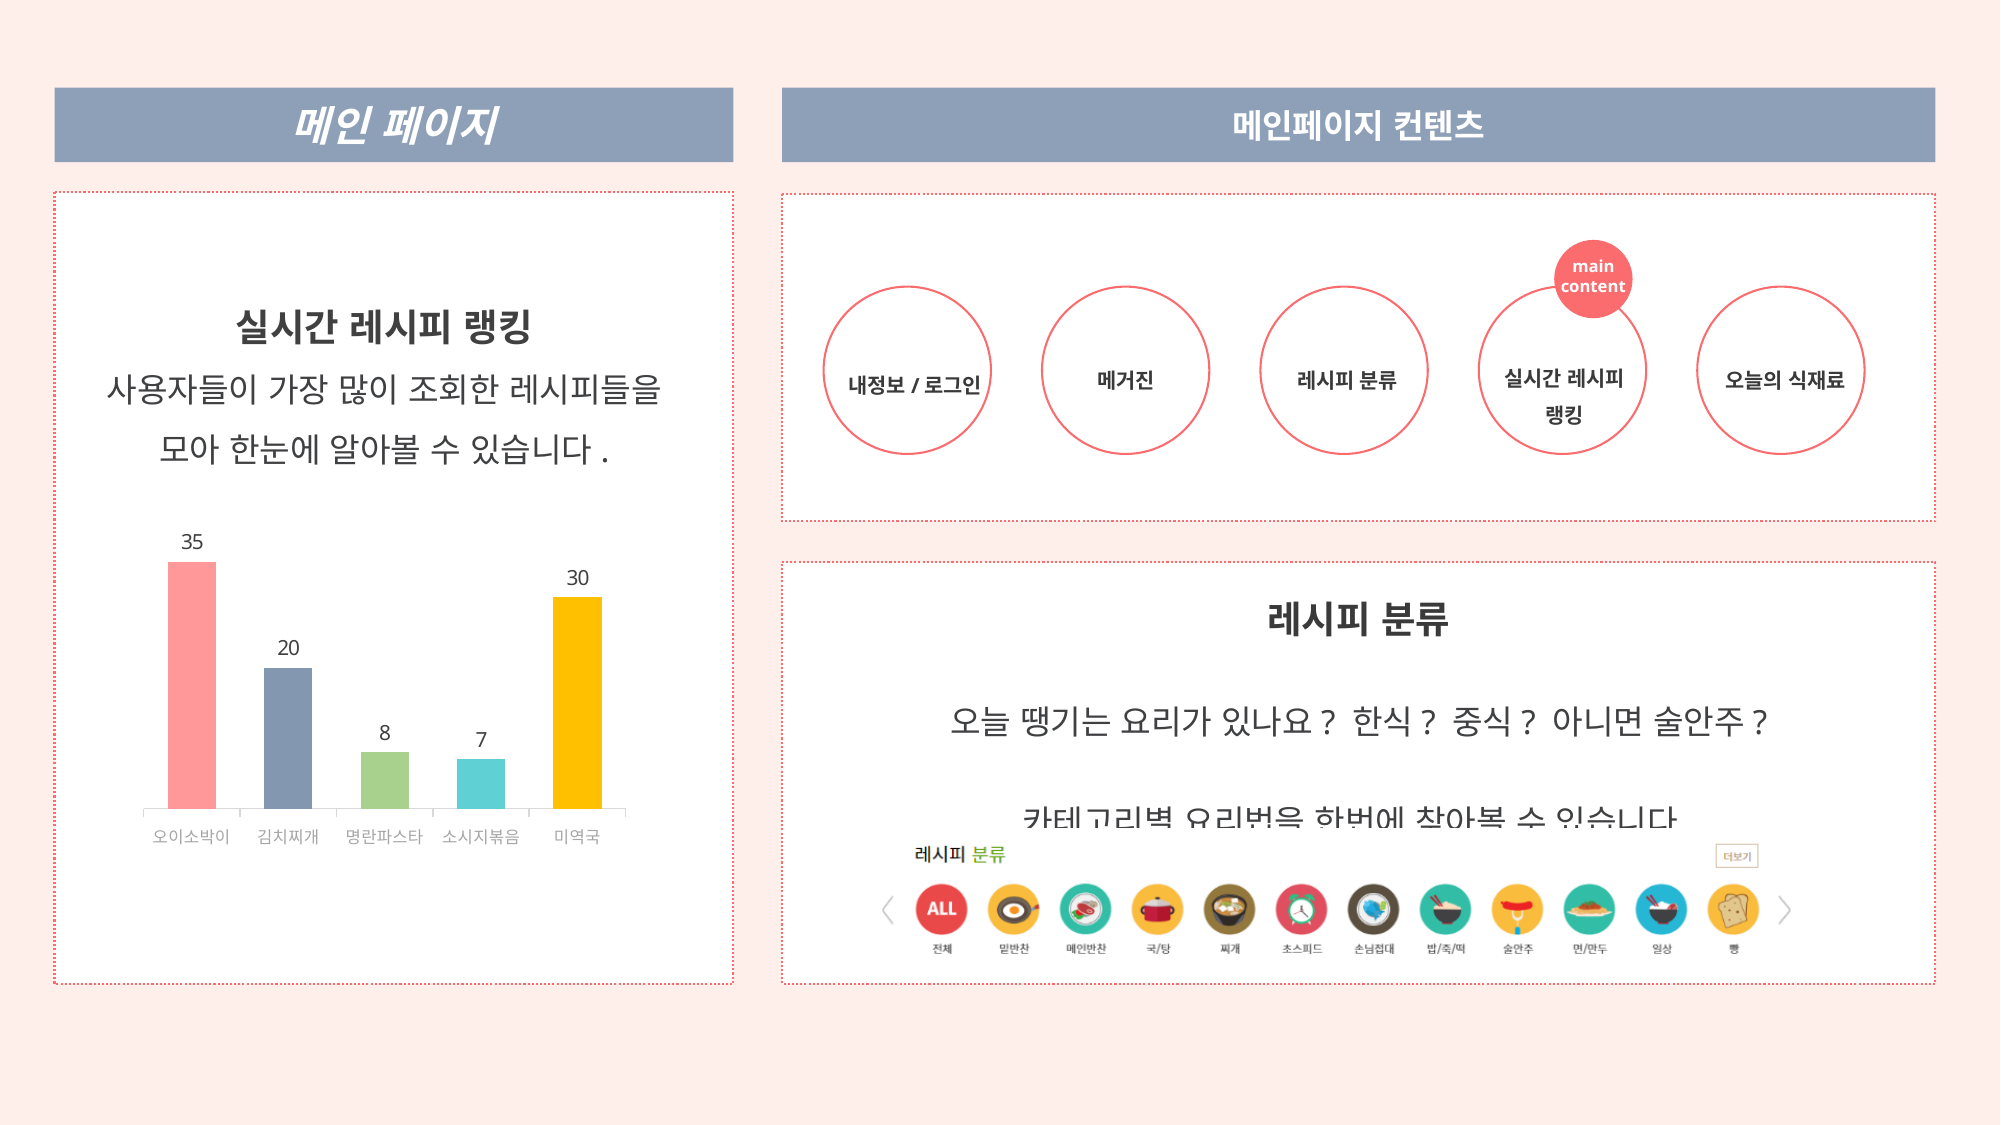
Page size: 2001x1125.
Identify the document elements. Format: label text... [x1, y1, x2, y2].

text_box [781, 193, 1936, 522]
text_box [781, 561, 1936, 985]
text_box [823, 239, 1870, 454]
text_box 실시간 레시피 랭킹 사용자들이 가장 많이 조회한 레시피들을 모아 한눈에 알아볼 수 있습니다. [56, 279, 712, 471]
picture [878, 828, 1796, 955]
text_box 레시피 분류 오늘 땡기는 요리가 있나요? 한식? 중식? 아니면 술안주? 카테고리별 요리법을 한번에 찾아볼 수 있습니다. [844, 566, 1873, 849]
chart [133, 520, 636, 856]
text_box 메인페이지 컨텐츠 [781, 87, 1936, 163]
text_box 메인 페이지 [53, 87, 734, 163]
text_box [53, 191, 734, 985]
